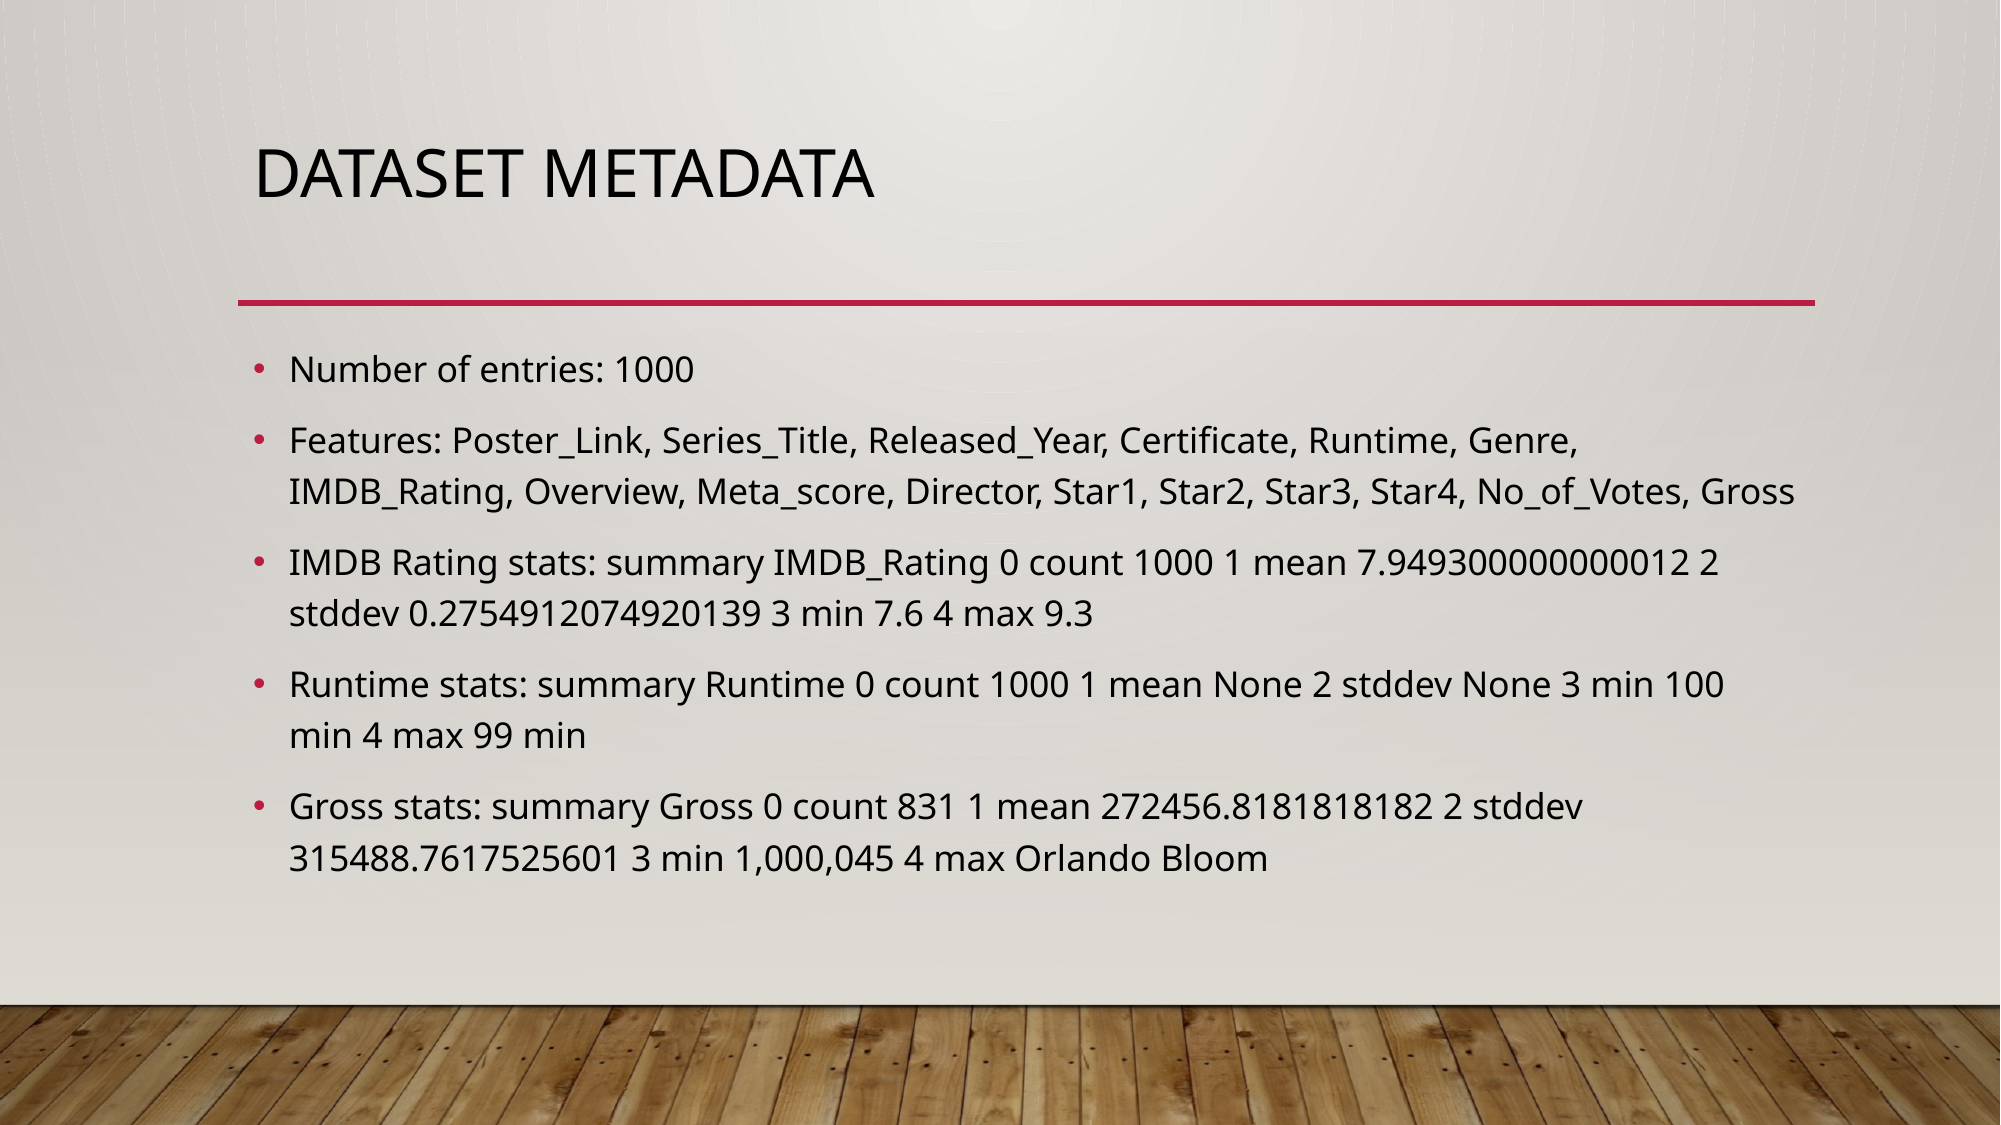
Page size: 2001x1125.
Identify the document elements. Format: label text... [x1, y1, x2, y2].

picture [0, 1005, 2000, 1125]
list Number of entries: 1000 Features: Poster_Link, Series_Title, Released_Year, Certificate, Runtime, Genre, IMDB_Rating, Overview, Meta_score, Director, Star1, Star2, Star3, Star4, No_of_Votes, Gross IMDB Rating stats: summary IMDB_Rating 0 count 1000 1 mean 7.949300000000012 2 stddev 0.2754912074920139 3 min 7.6 4 max 9.3 Runtime stats: summary Runtime 0 count 1000 1 mean None 2 stddev None 3 min 100 min 4 max 99 min Gross stats: summary Gross 0 count 831 1 mean 272456.8181818182 2 stddev 315488.7617525601 3 min 1,000,045 4 max Orlando Bloom [238, 330, 1814, 897]
title DATASET METADATA [238, 131, 1814, 305]
